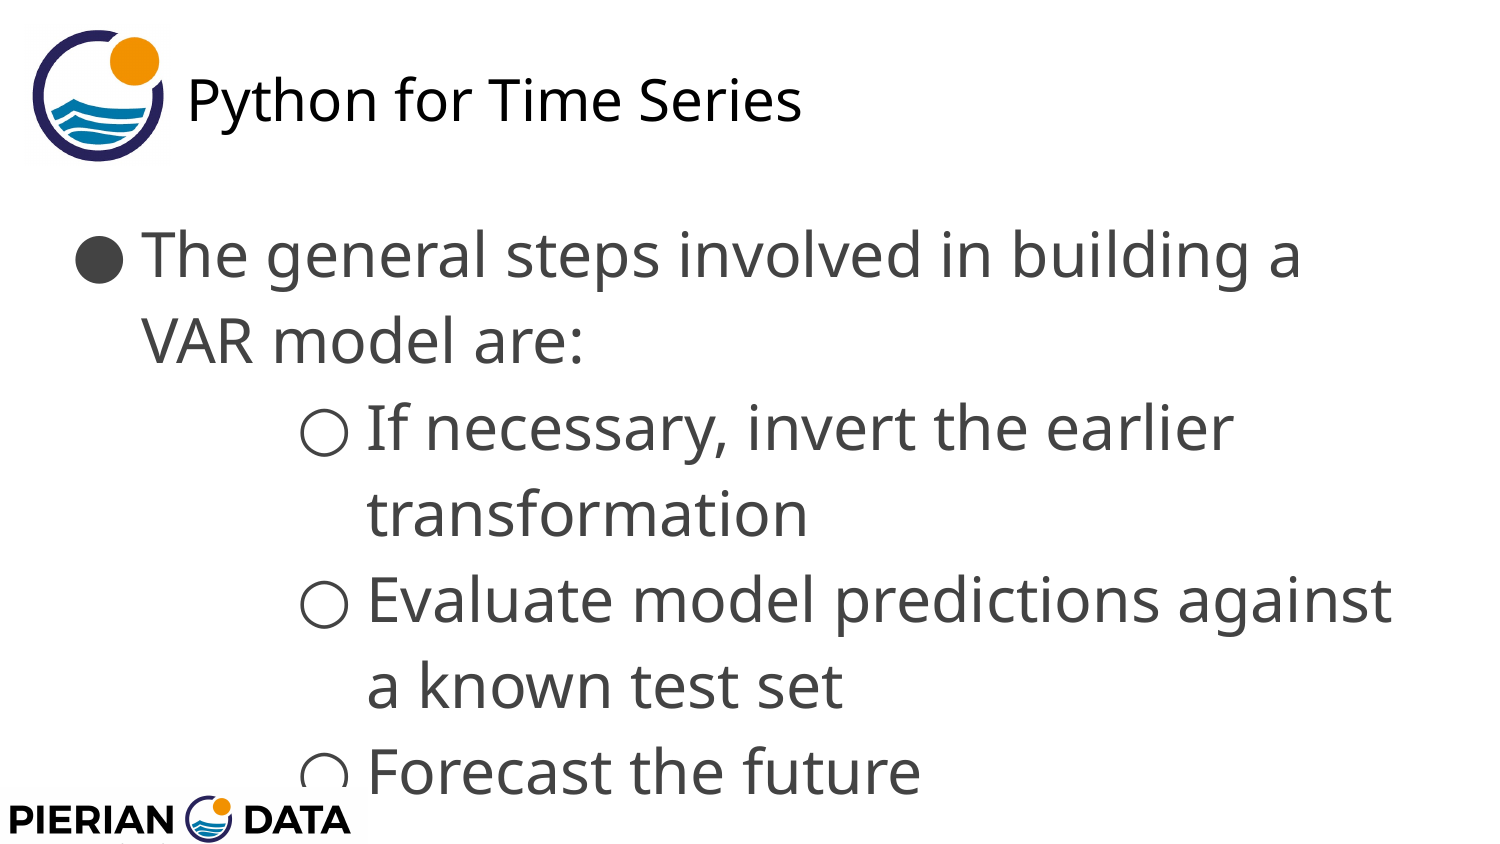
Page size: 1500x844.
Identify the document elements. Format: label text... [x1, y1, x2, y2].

picture [0, 787, 368, 844]
list The general steps involved in building a VAR model are: If necessary, invert the earlier transformation Evaluate model predictions against a known test set Forecast the future [51, 189, 1449, 750]
title Python for Time Series [176, 48, 1449, 143]
picture [24, 24, 172, 167]
